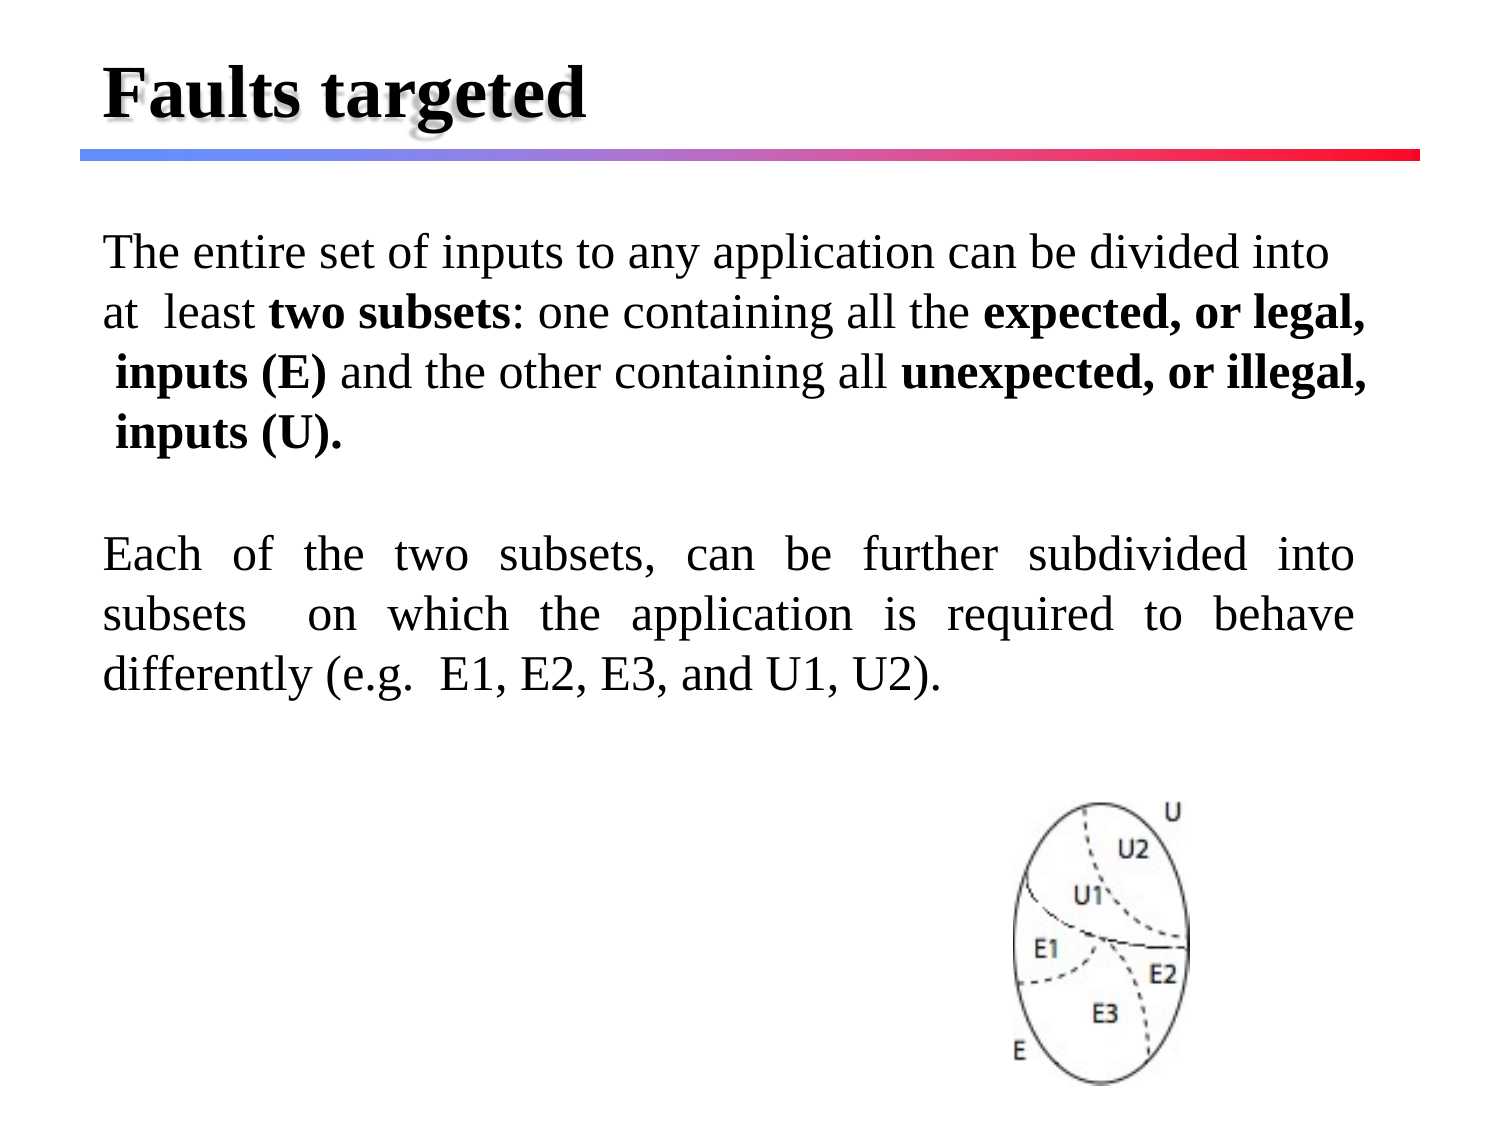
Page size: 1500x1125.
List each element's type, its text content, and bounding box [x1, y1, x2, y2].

picture [55, 24, 633, 161]
title Faults targeted [100, 40, 1028, 216]
text_box The entire set of inputs to any application can be divided into at least two subsets: one containing all the expected, or legal, inputs (E) and the other containing all unexpected, or illegal, inputs (U). Each of the two subsets, can be further subdivided into subsets on which the application is required to behave differently (e.g. E1, E2, E3, and U1, U2). [100, 216, 1377, 701]
picture [1013, 800, 1190, 1086]
picture [1028, 149, 1420, 161]
